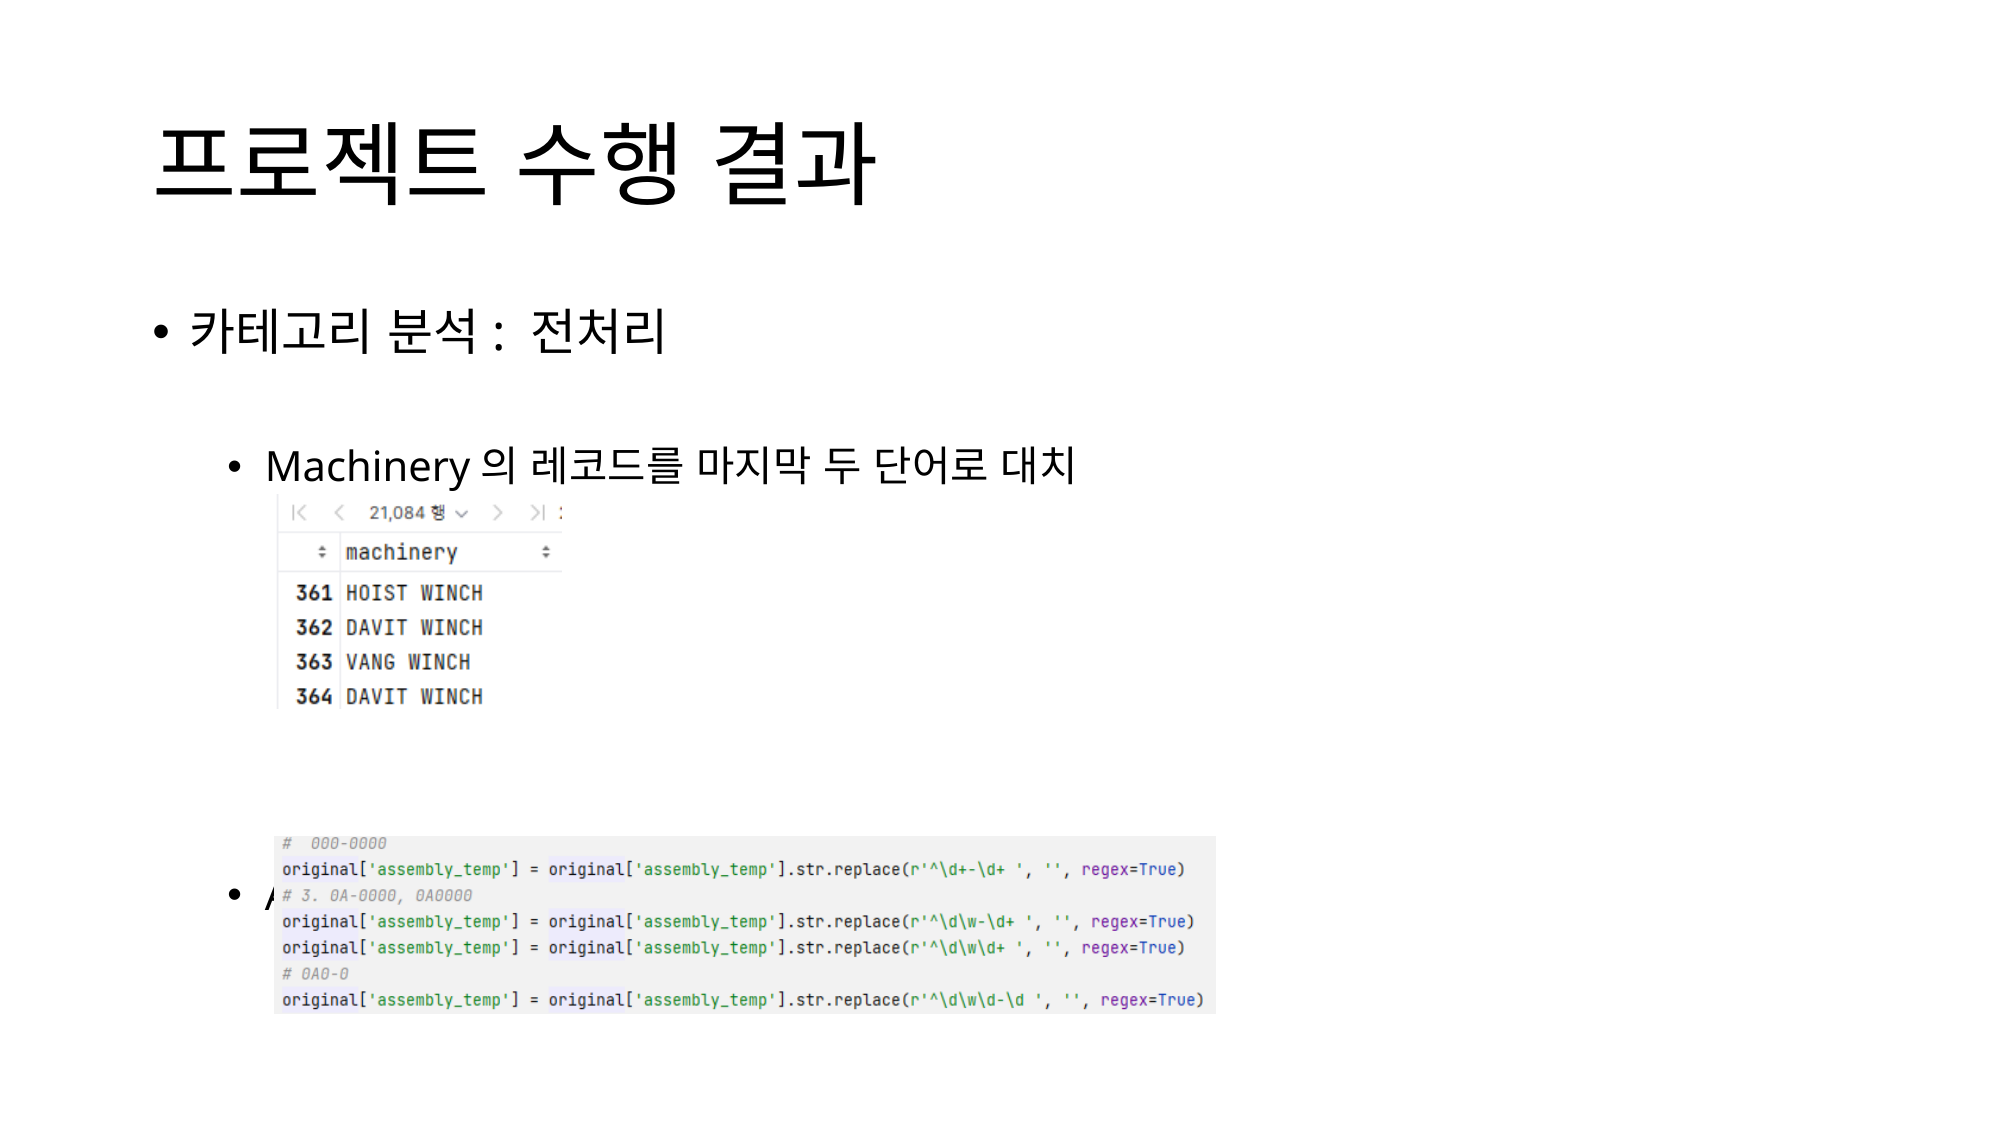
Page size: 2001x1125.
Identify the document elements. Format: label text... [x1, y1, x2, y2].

picture [274, 494, 562, 709]
picture [274, 836, 1216, 1014]
list 카테고리 분석: 전처리 Machinery의 레코드를 마지막 두 단어로 대치 Assembly에 부품과 관계없는 내용 정제 [137, 299, 1863, 1014]
title 프로젝트 수행 결과 [137, 59, 1863, 278]
